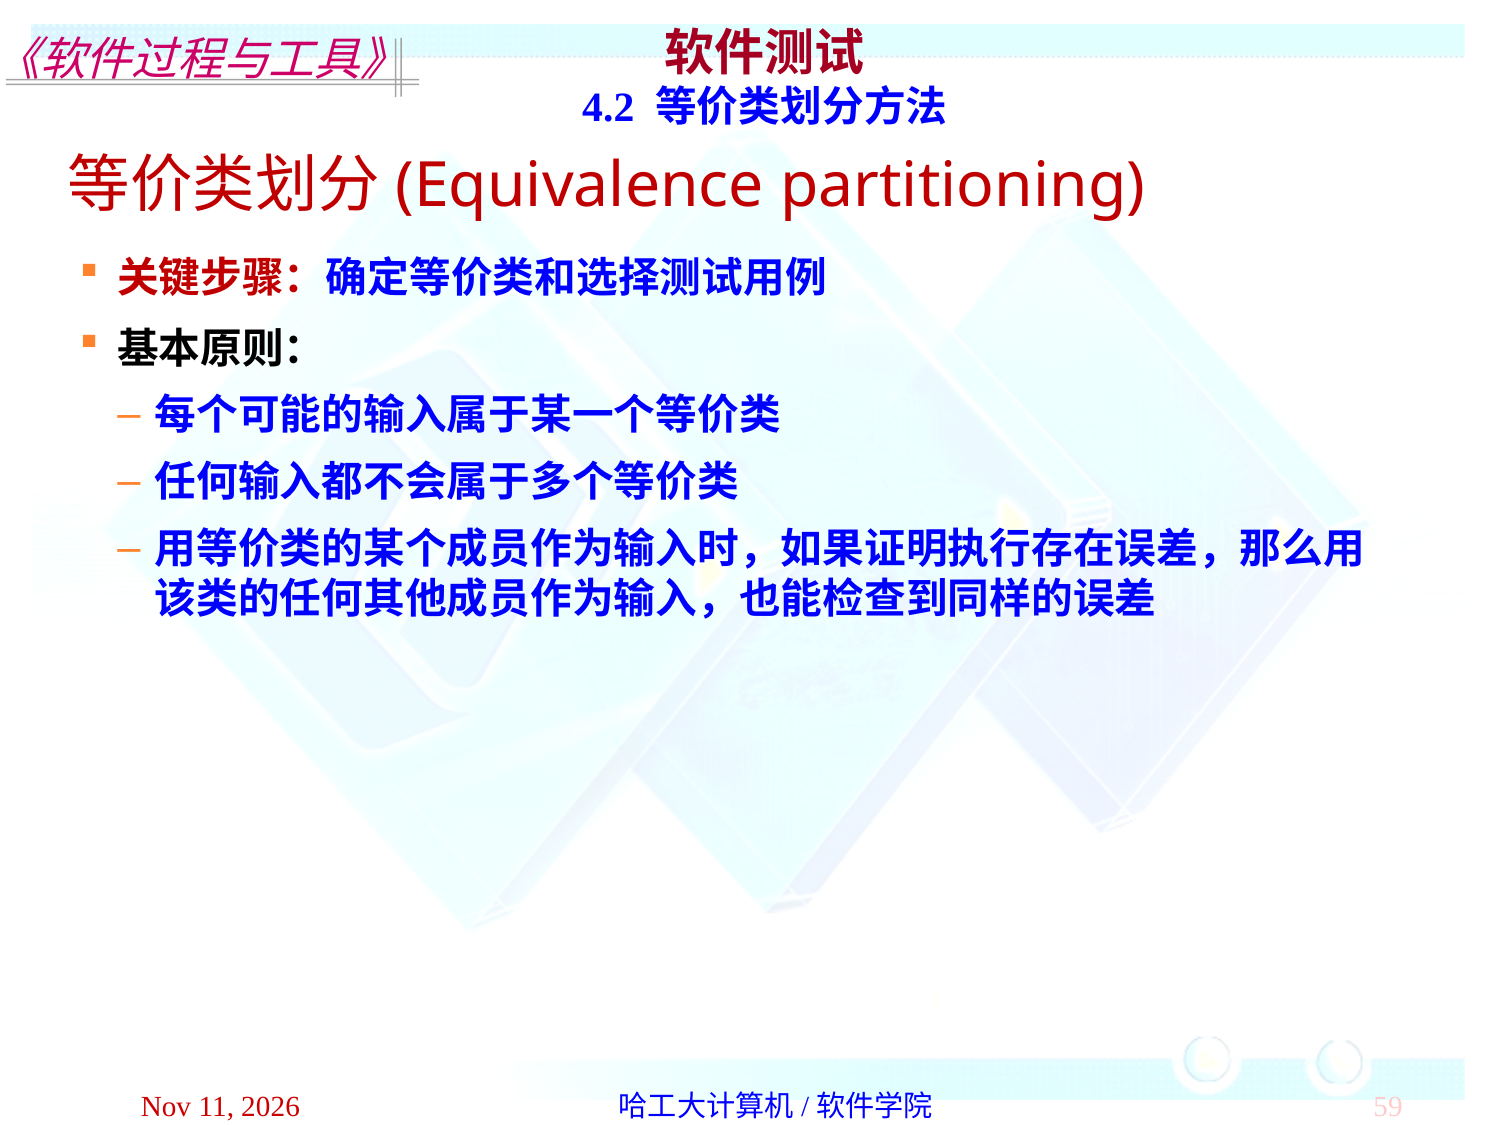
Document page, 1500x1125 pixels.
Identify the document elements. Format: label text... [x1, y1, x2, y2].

text_box 软件测试 4.2 等价类划分方法 [389, 39, 1140, 137]
text_box 关键步骤：确定等价类和选择测试用例 基本原则： 每个可能的输入属于某一个等价类 任何输入都不会属于多个等价类 用等价类的某个成员作为输入时，如果证明执行存在误差，那么用该类的任何其他成员作为输入，也能检查到同样的误差 [64, 243, 1412, 1083]
text_box 等价类划分(Equivalence partitioning) [53, 137, 1447, 244]
